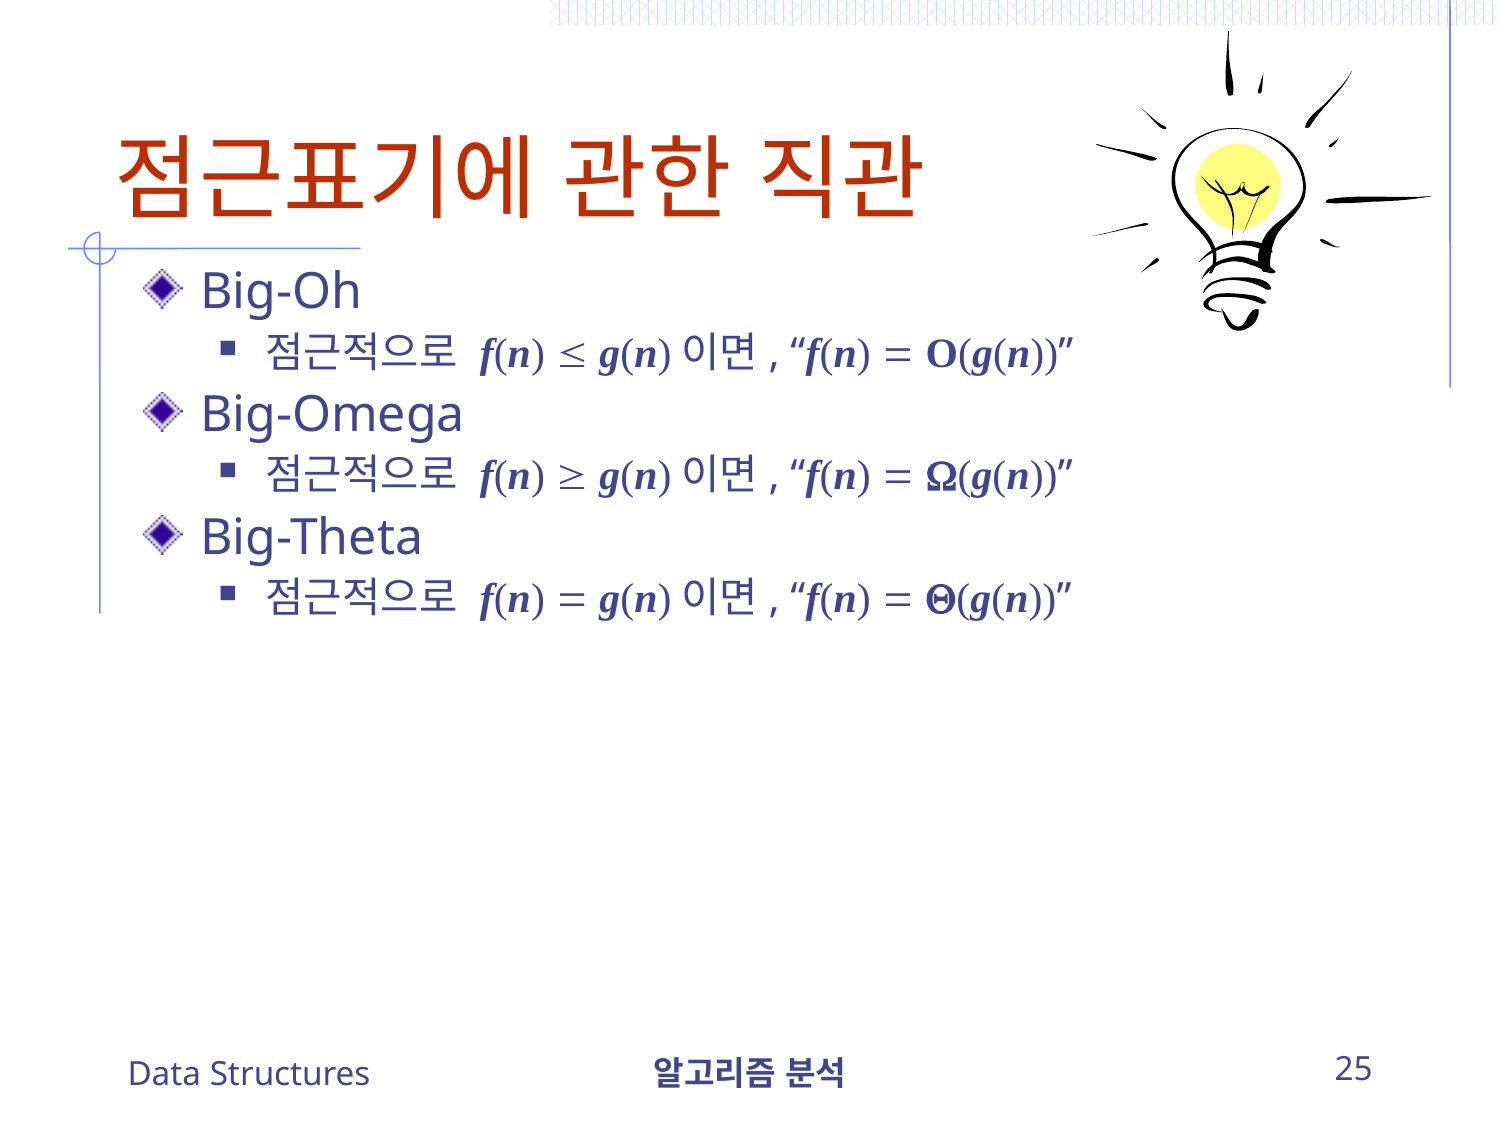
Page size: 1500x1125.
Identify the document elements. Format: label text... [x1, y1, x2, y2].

slide_number 25 [1074, 1024, 1388, 1101]
picture [143, 269, 183, 309]
footer 알고리즘 분석 [528, 1024, 973, 1101]
picture [143, 515, 183, 555]
title 점근표기에 관한 직관 [99, 49, 1087, 238]
picture [143, 392, 183, 432]
picture [1092, 30, 1432, 337]
text_box Big-Oh 점근적으로 f(n)  g(n)이면, “f(n)  O(g(n))” Big-Omega 점근적으로 f(n)  g(n)이면, “f(n)  (g(n))” Big-Theta 점근적으로 f(n)  g(n)이면, “f(n)  (g(n))” [128, 257, 1152, 776]
slide_number Data Structures [112, 1024, 528, 1101]
